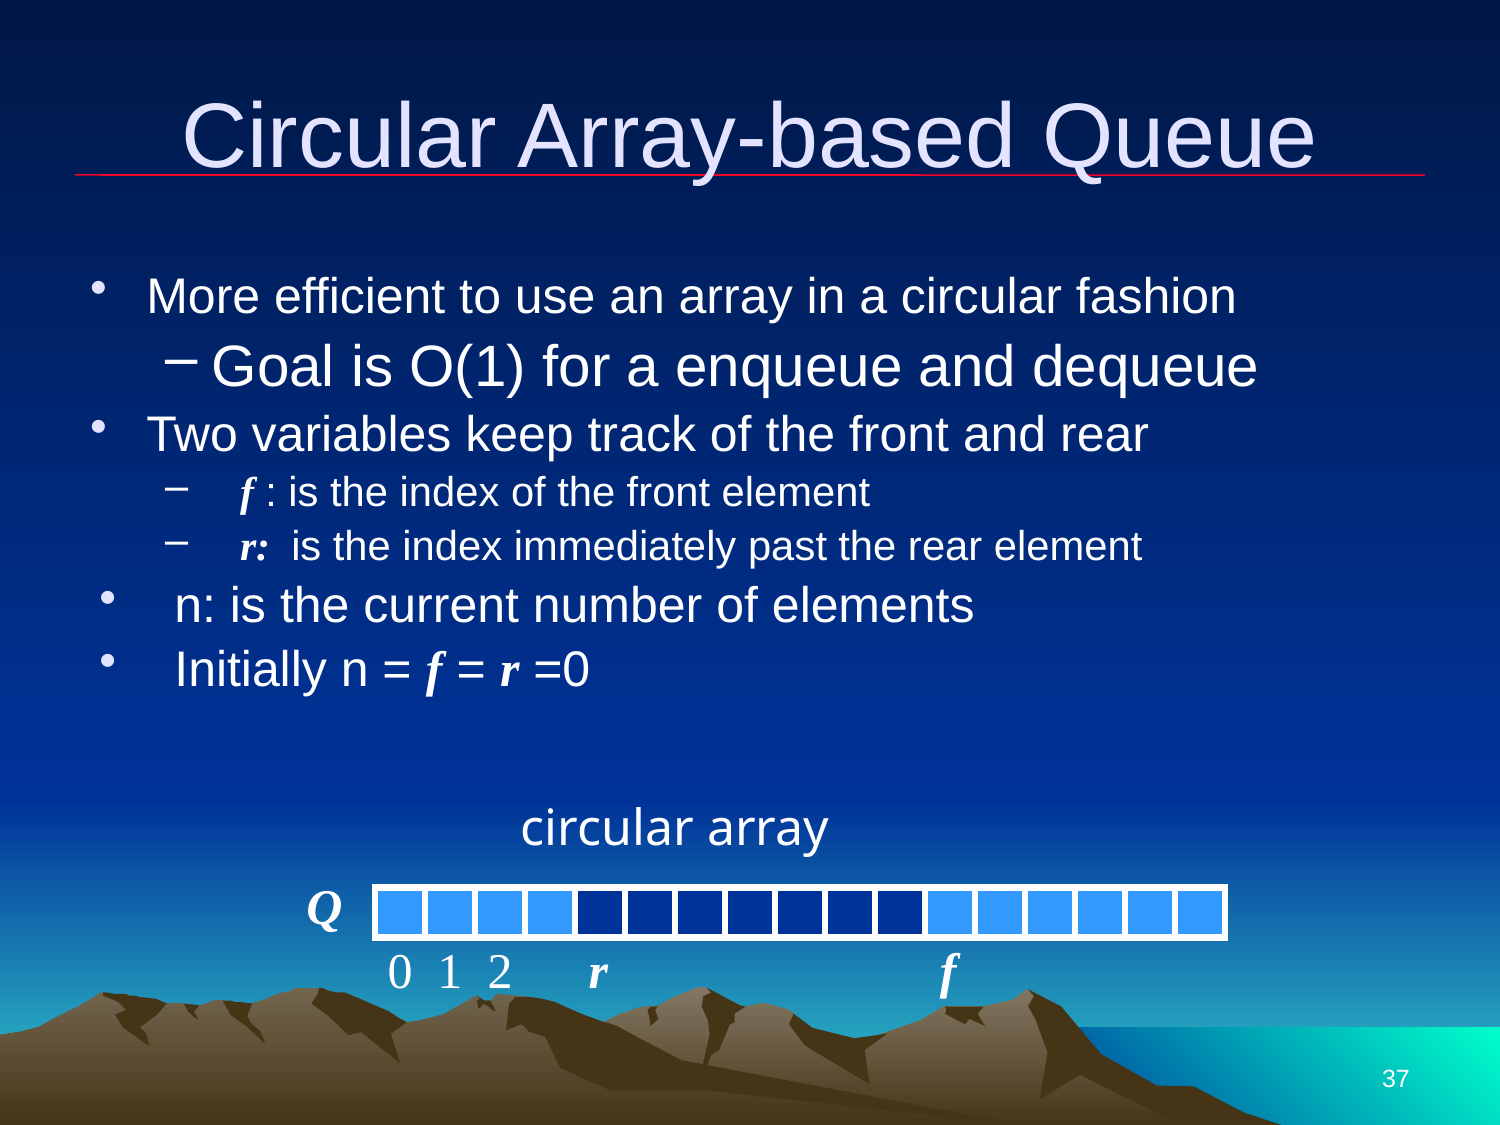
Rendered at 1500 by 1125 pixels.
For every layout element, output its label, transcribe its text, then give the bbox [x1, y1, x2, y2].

title Circular Array-based Queue [74, 37, 1426, 226]
list More efficient to use an array in a circular fashion Goal is O(1) for a enqueue and dequeue Two variables keep track of the front and rear f : is the index of the front element r: is the index immediately past the rear element n: is the current number of elements Initially n = f = r =0 [74, 262, 1426, 1001]
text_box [299, 874, 1226, 1000]
slide_number 37 [1074, 1024, 1426, 1101]
text_box circular array [505, 787, 845, 863]
